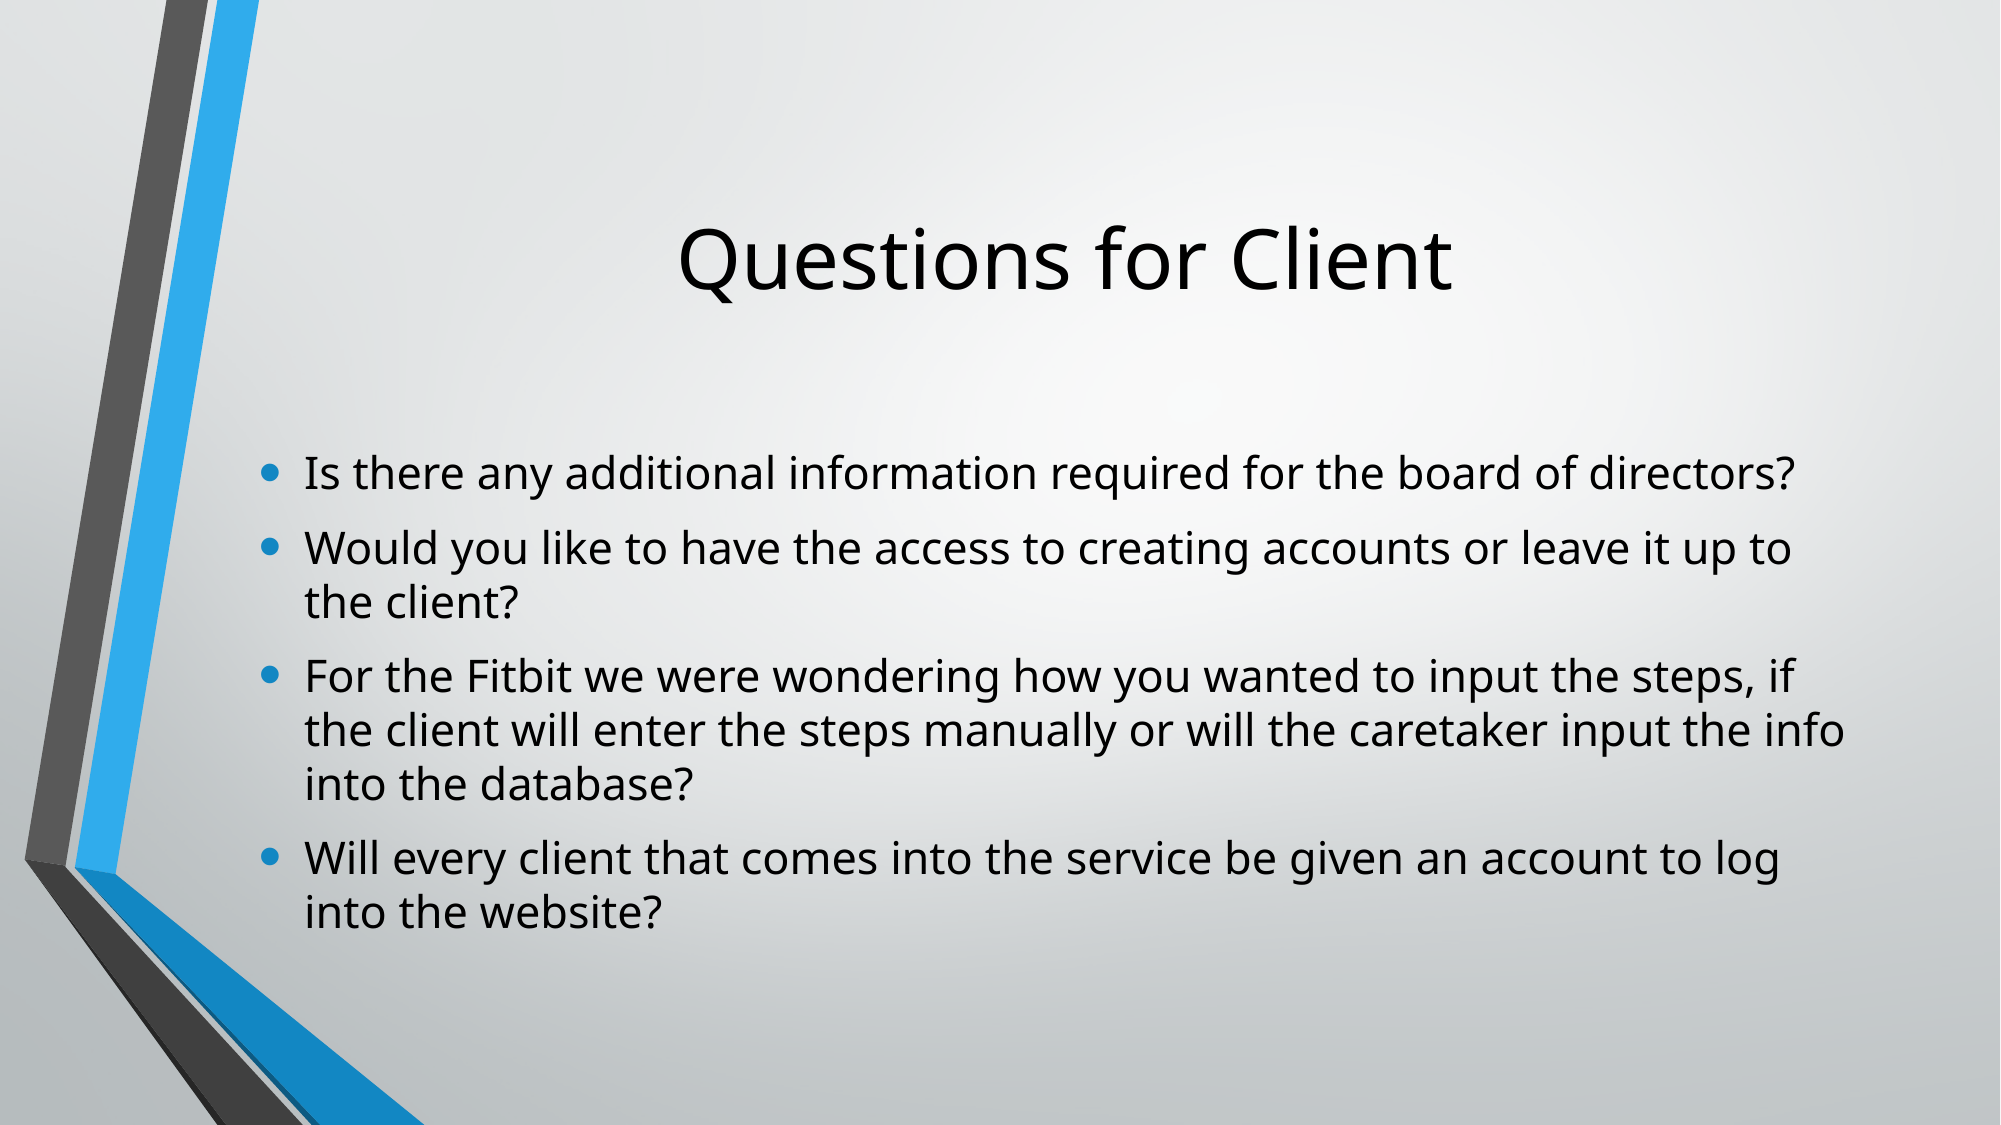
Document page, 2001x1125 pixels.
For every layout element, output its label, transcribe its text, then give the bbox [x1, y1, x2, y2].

list Is there any additional information required for the board of directors? Would you like to have the access to creating accounts or leave it up to the client? For the Fitbit we were wondering how you wanted to input the steps, if the client will enter the steps manually or will the caretaker input the info into the database? Will every client that comes into the service be given an account to log into the website? [243, 437, 1887, 950]
title Questions for Client [243, 112, 1887, 400]
